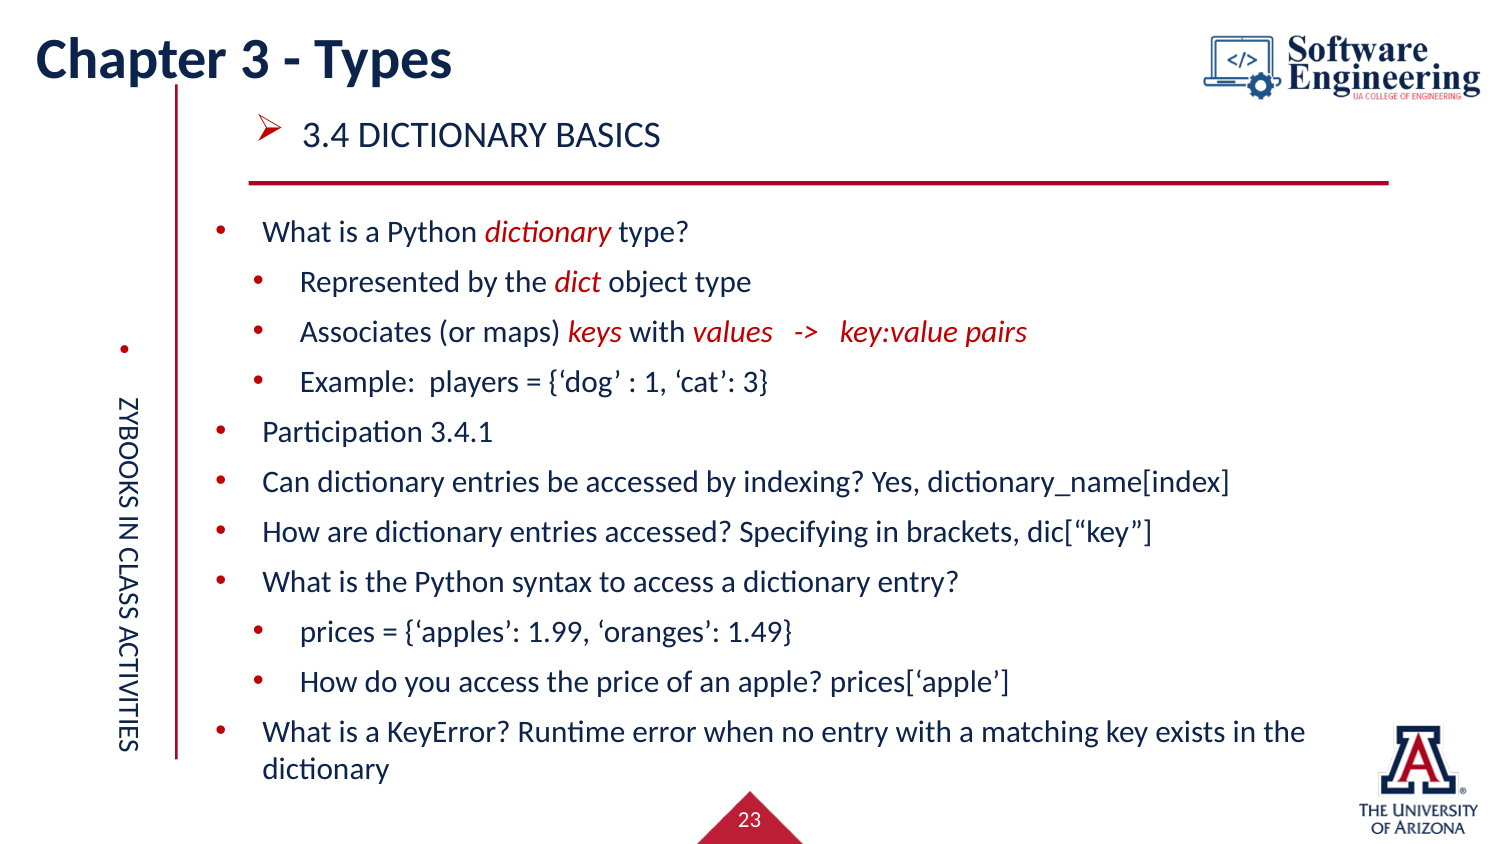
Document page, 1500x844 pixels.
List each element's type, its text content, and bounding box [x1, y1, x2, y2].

picture [1359, 723, 1478, 834]
picture [697, 791, 803, 844]
list What is a Python dictionary type? Represented by the dict object type Associates (or maps) keys with values -> key:value pairs Example: players = {‘dog’ : 1, ‘cat’: 3} Participation 3.4.1 Can dictionary entries be accessed by indexing? Yes, dictionary_name[index] How are dictionary entries accessed? Specifying in brackets, dic[“key”] What is the Python syntax to access a dictionary entry? prices = {‘apples’: 1.99, ‘oranges’: 1.49} How do you access the price of an apple? prices[‘apple’] What is a KeyError? Runtime error when no entry with a matching key exists in the dictionary [209, 205, 1350, 784]
title Chapter 3 - Types [30, 13, 1171, 94]
list 3.4 dictionary Basics [248, 103, 1389, 167]
picture [1191, 24, 1490, 107]
list Zybooks in class activities [103, 229, 155, 760]
